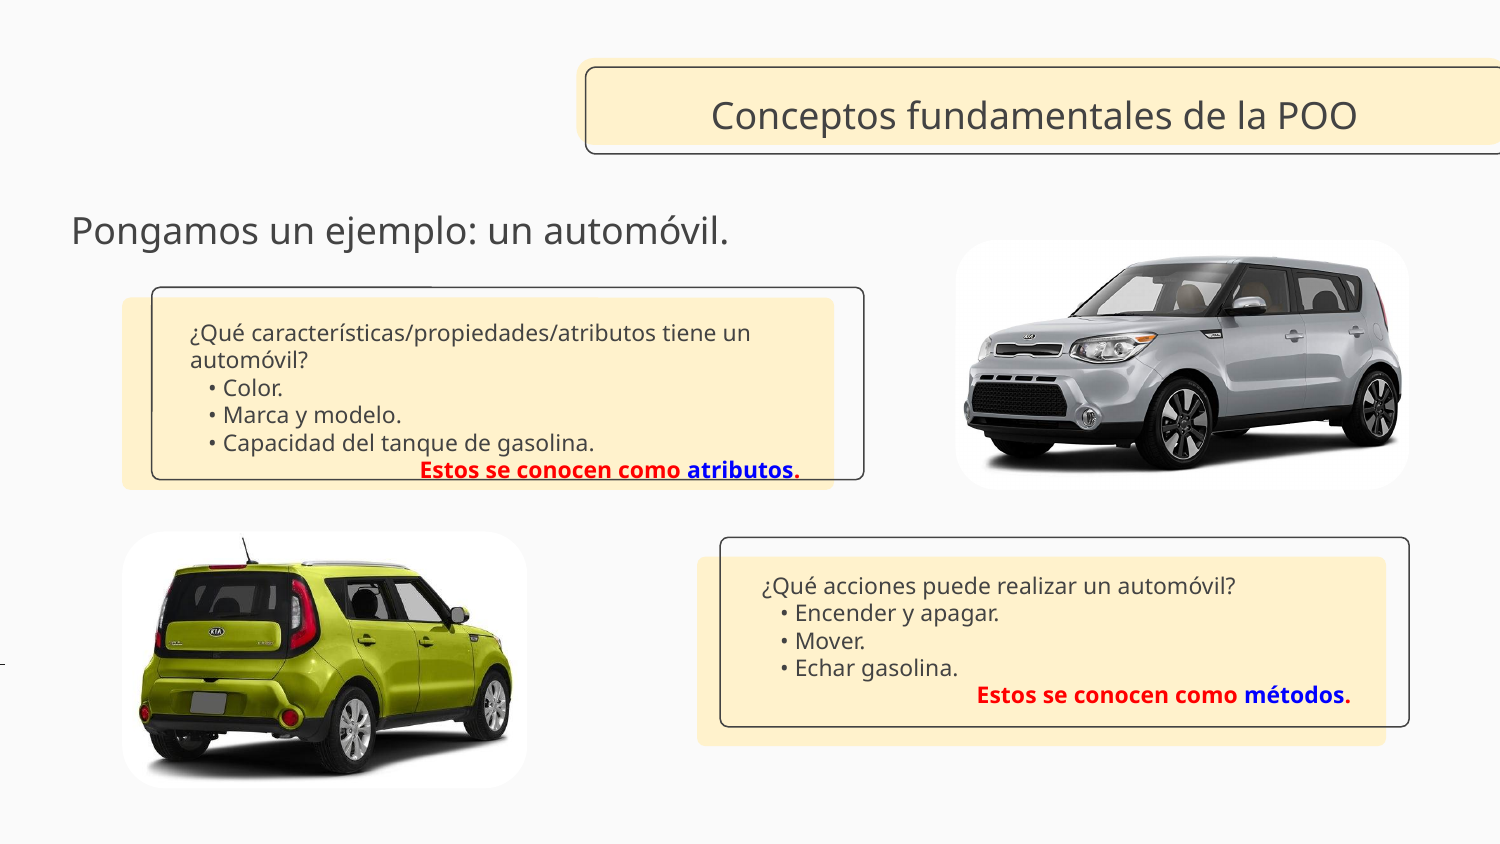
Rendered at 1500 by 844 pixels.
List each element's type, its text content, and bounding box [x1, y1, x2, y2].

text_box [122, 297, 835, 490]
picture [121, 531, 528, 789]
subtitle ¿Qué acciones puede realizar un automóvil? • Encender y apagar. • Mover. • Echar gasolina. Estos se conocen como métodos. [747, 556, 1378, 721]
subtitle ¿Qué características/propiedades/atributos tiene un automóvil? • Color. • Marca y modelo. • Capacidad del tanque de gasolina. Estos se conocen como atributos. [175, 303, 828, 470]
picture [955, 239, 1410, 491]
text_box [720, 537, 1410, 727]
text_box [697, 556, 1387, 747]
text_box [151, 287, 864, 480]
title Pongamos un ejemplo: un automóvil. [55, 188, 816, 268]
title Conceptos fundamentales de la POO [682, 75, 1374, 154]
